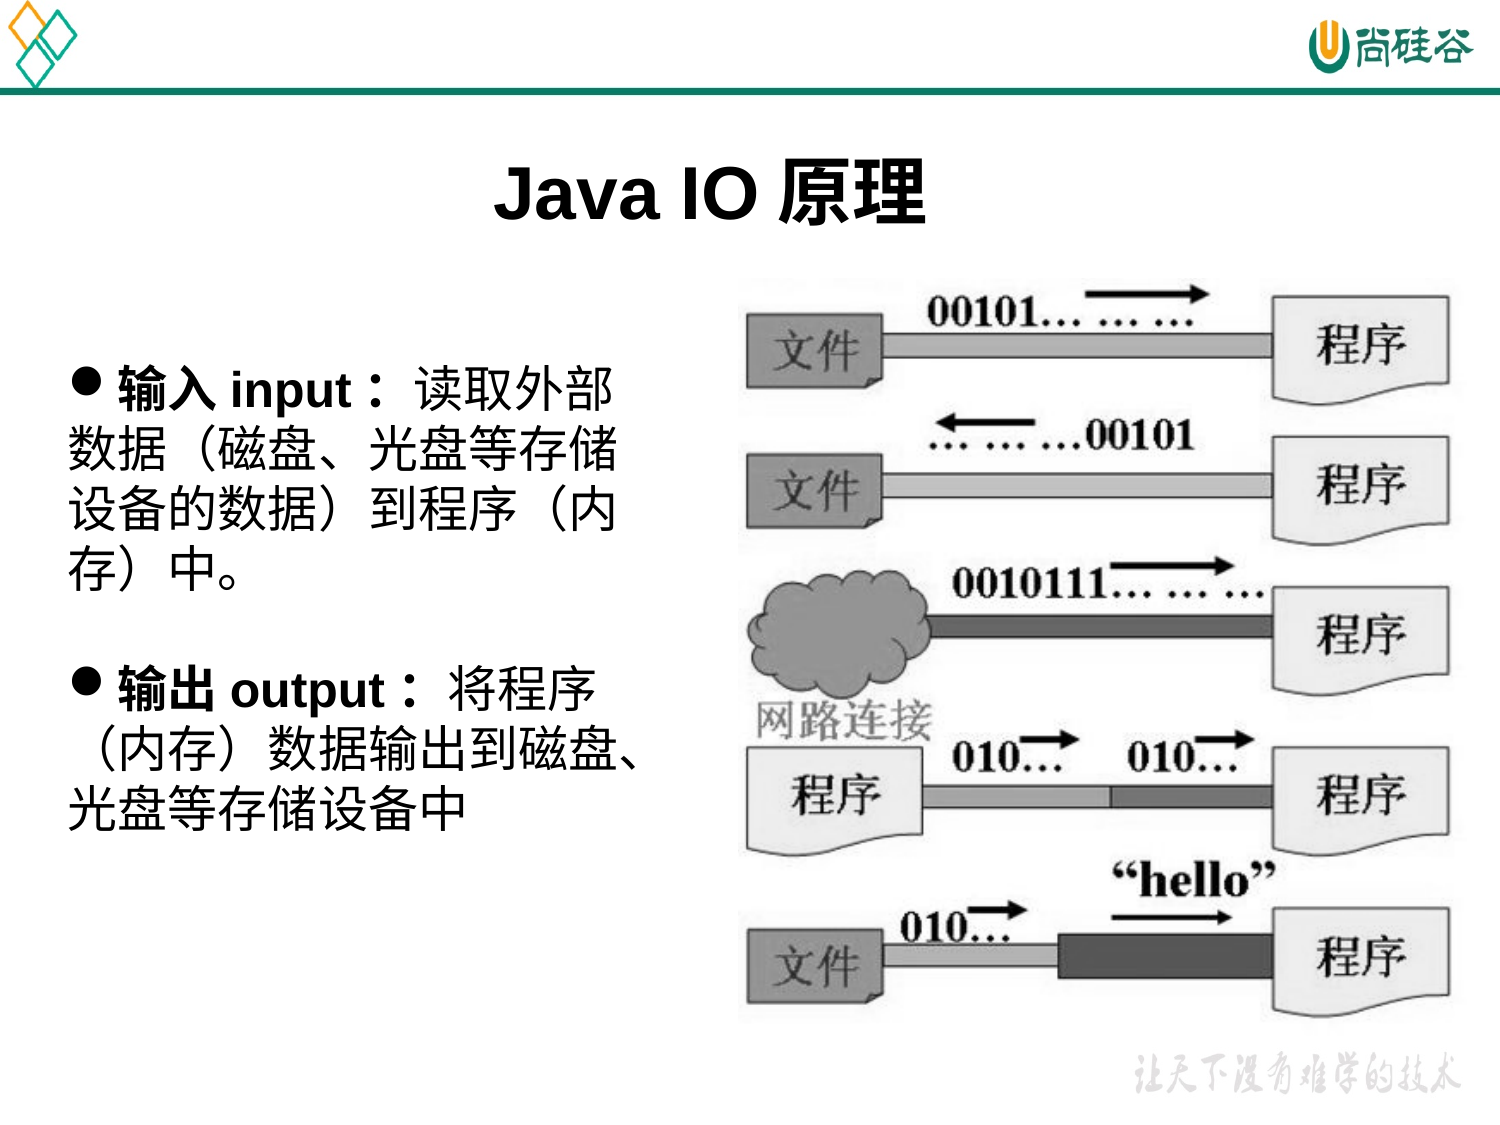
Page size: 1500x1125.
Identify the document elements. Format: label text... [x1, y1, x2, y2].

text_box Java IO原理 [478, 137, 1010, 243]
text_box 输入input：读取外部数据（磁盘、光盘等存储设备的数据）到程序（内存）中。 输出output：将程序（内存）数据输出到磁盘、光盘等存储设备中 [53, 349, 656, 845]
picture [0, 0, 1500, 1125]
